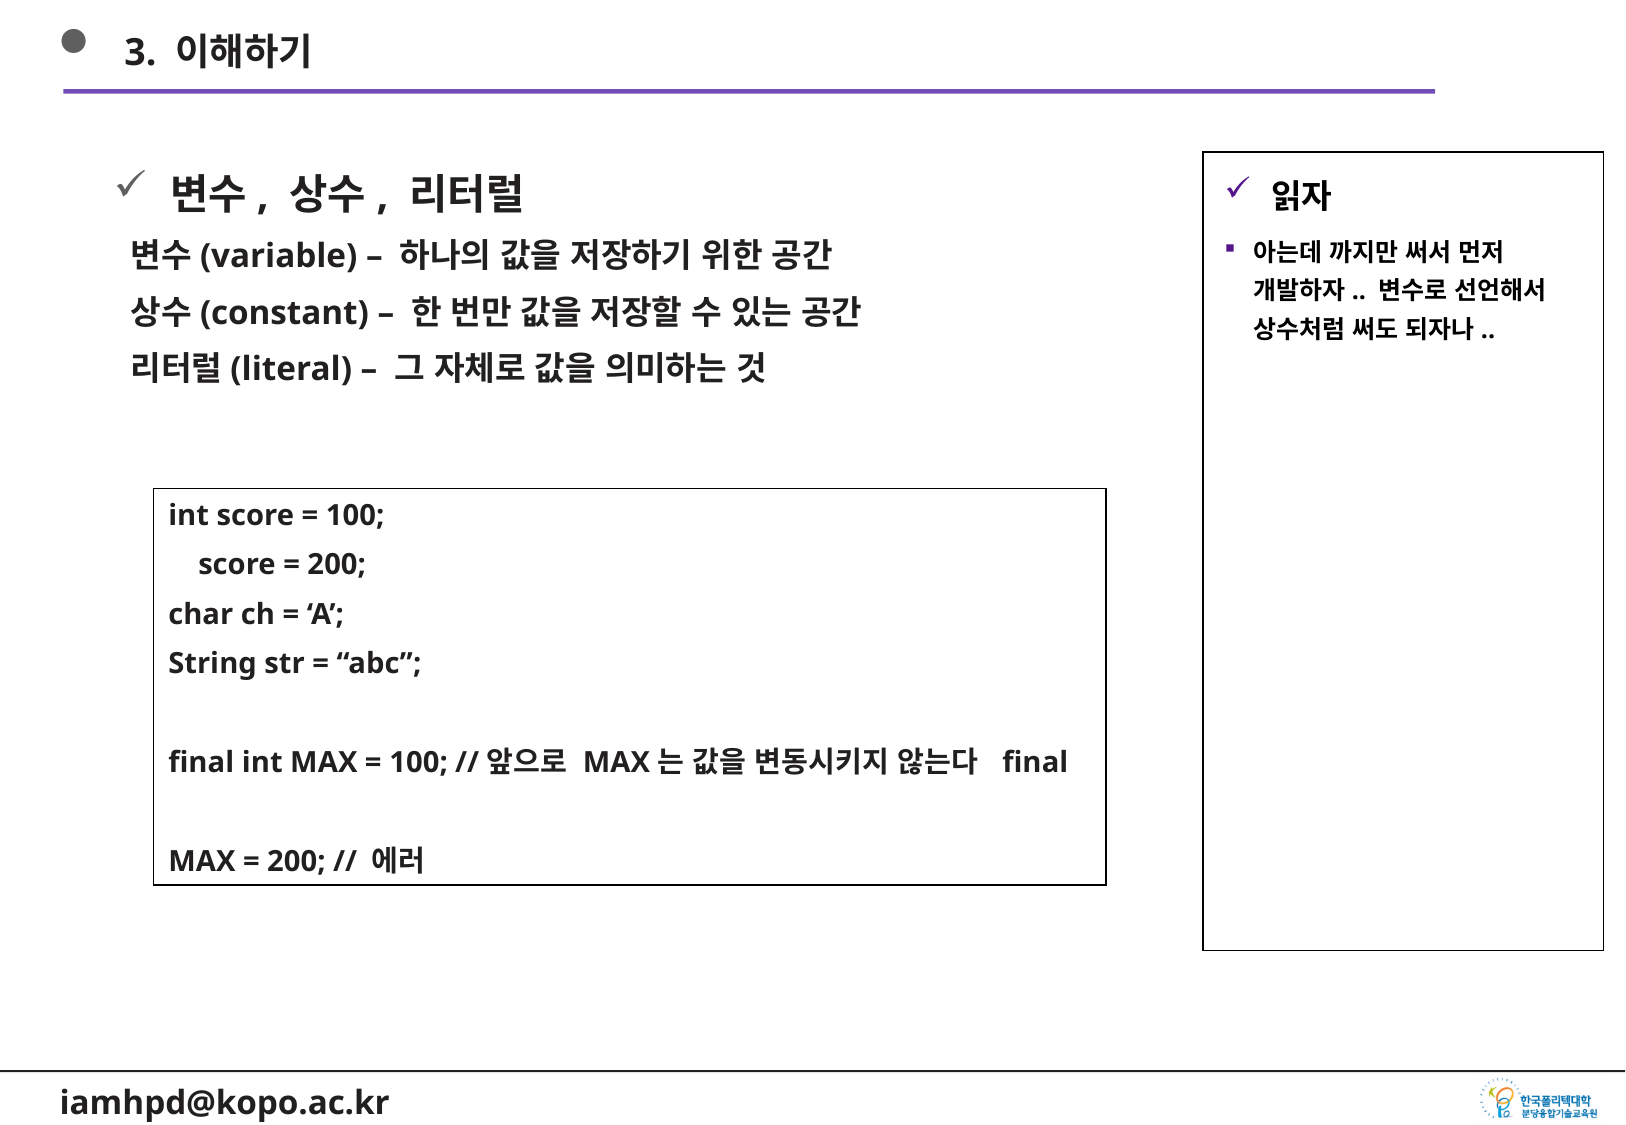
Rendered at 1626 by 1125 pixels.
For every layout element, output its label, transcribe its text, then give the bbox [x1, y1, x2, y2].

picture [1476, 1073, 1604, 1125]
text_box int score = 100; score = 200; char ch = ‘A’; String str = “abc”; final int MAX = 100; //앞으로 MAX는 값을 변동시키지 않는다 final MAX = 200; // 에러 [153, 488, 1106, 885]
text_box 읽자 아는데 까지만 써서 먼저 개발하자.. 변수로 선언해서 상수처럼 써도 되자나.. [1203, 152, 1604, 951]
text_box 변수, 상수, 리터럴 변수(variable) – 하나의 값을 저장하기 위한 공간 상수(constant) – 한 번만 값을 저장할 수 있는 공간 리터럴(literal) – 그 자체로 값을 의미하는 것 [98, 160, 1203, 395]
text_box 3. 이해하기 [109, 20, 943, 93]
